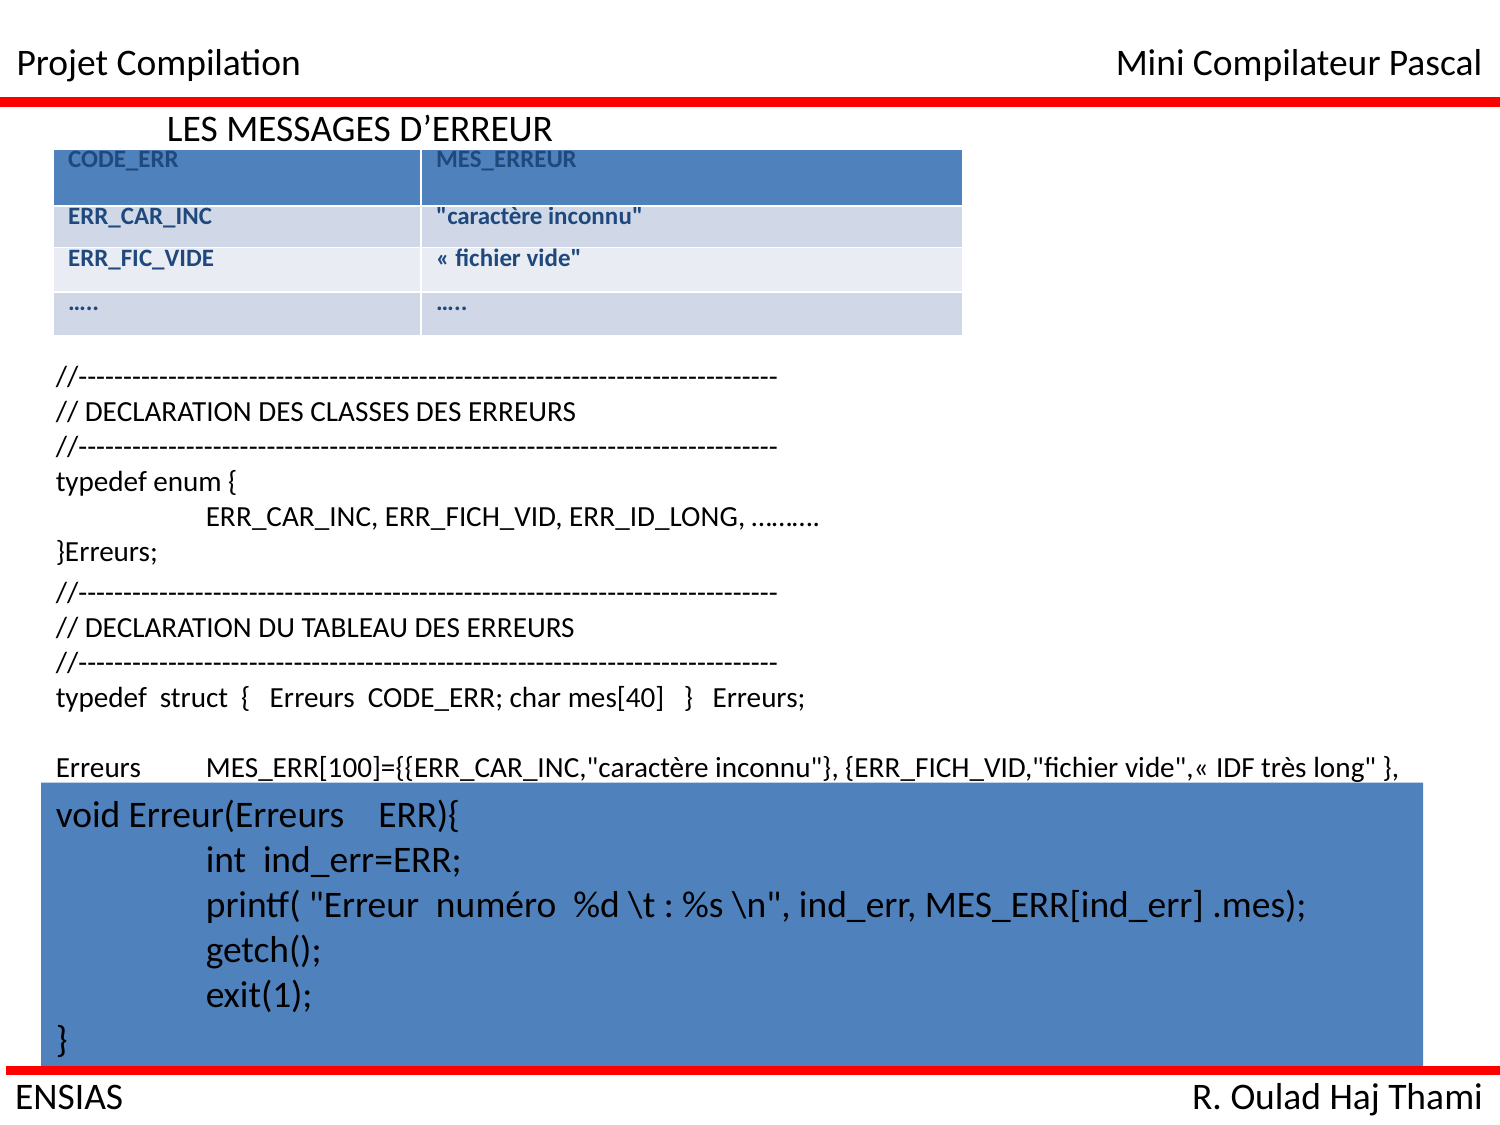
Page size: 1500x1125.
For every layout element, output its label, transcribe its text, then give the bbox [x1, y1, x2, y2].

table_header MES_ERREUR [422, 150, 962, 205]
table_cell ERR_CAR_INC [54, 207, 420, 247]
text_box //------------------------------------------------------------------------------ // DECLARATION DES CLASSES DES ERREURS //------------------------------------------------------------------------------ typedef enum { ERR_CAR_INC, ERR_FICH_VID, ERR_ID_LONG, ………. }Erreurs; [41, 349, 1471, 566]
text_box //------------------------------------------------------------------------------ // DECLARATION DU TABLEAU DES ERREURS //------------------------------------------------------------------------------ typedef struct { Erreurs CODE_ERR; char mes[40] } Erreurs; Erreurs MES_ERR[100]={{ERR_CAR_INC,"caractère inconnu"}, {ERR_FICH_VID,"fichier vide",« IDF très long" }, ………….. } [41, 566, 1471, 826]
text_box Mini Compilateur Pascal [1101, 30, 1498, 91]
table_cell ….. [422, 293, 962, 335]
table_cell ERR_FIC_VIDE [54, 248, 420, 291]
text_box ENSIAS [0, 1064, 139, 1125]
text_box void Erreur(Erreurs ERR){ int ind_err=ERR; printf( "Erreur numéro %d \t : %s \n", ind_err, MES_ERR[ind_err] .mes); getch(); exit(1); } [41, 782, 1424, 1066]
table_cell "caractère inconnu" [422, 207, 962, 247]
text_box Projet Compilation [1, 30, 317, 91]
text_box R. Oulad Haj Thami [1177, 1079, 1499, 1125]
table_cell « fichier vide" [422, 248, 962, 291]
text_box LES MESSAGES D’ERREUR [152, 111, 569, 148]
table_header CODE_ERR [54, 150, 420, 205]
text_box R. Oulad Haj Thami [1177, 1064, 1499, 1069]
table_cell ….. [54, 293, 420, 335]
